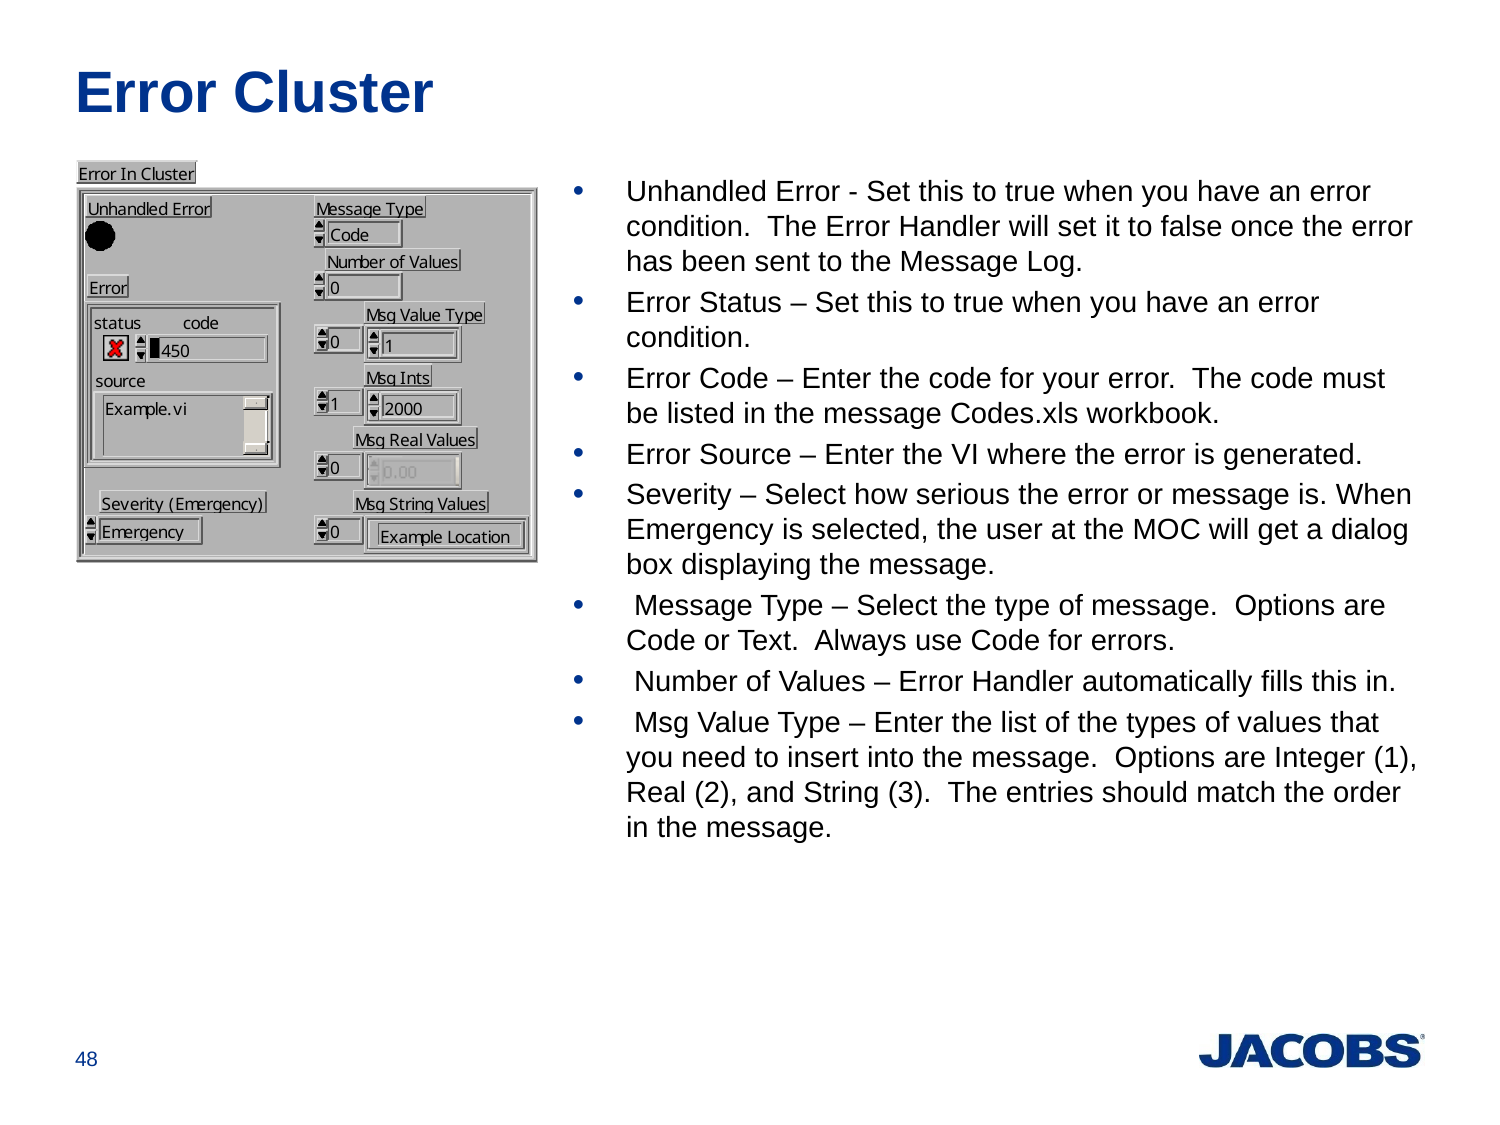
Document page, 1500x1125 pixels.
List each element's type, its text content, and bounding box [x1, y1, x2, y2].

picture [76, 160, 539, 563]
picture [1199, 1033, 1425, 1068]
slide_number 48 [75, 1010, 205, 1071]
title Error Cluster [75, 42, 1425, 136]
list Unhandled Error - Set this to true when you have an error condition. The Error Handler will set it to false once the error has been sent to the Message Log. Error Status – Set this to true when you have an error condition. Error Code – Enter the code for your error. The code must be listed in the message Codes.xls workbook. Error Source – Enter the VI where the error is generated. Severity – Select how serious the error or message is. When Emergency is selected, the user at the MOC will get a dialog box displaying the message. Message Type – Select the type of message. Options are Code or Text. Always use Code for errors. Number of Values – Error Handler automatically fills this in. Msg Value Type – Enter the list of the types of values that you need to insert into the message. Options are Integer (1), Real (2), and String (3). The entries should match the order in the message. [572, 172, 1425, 976]
